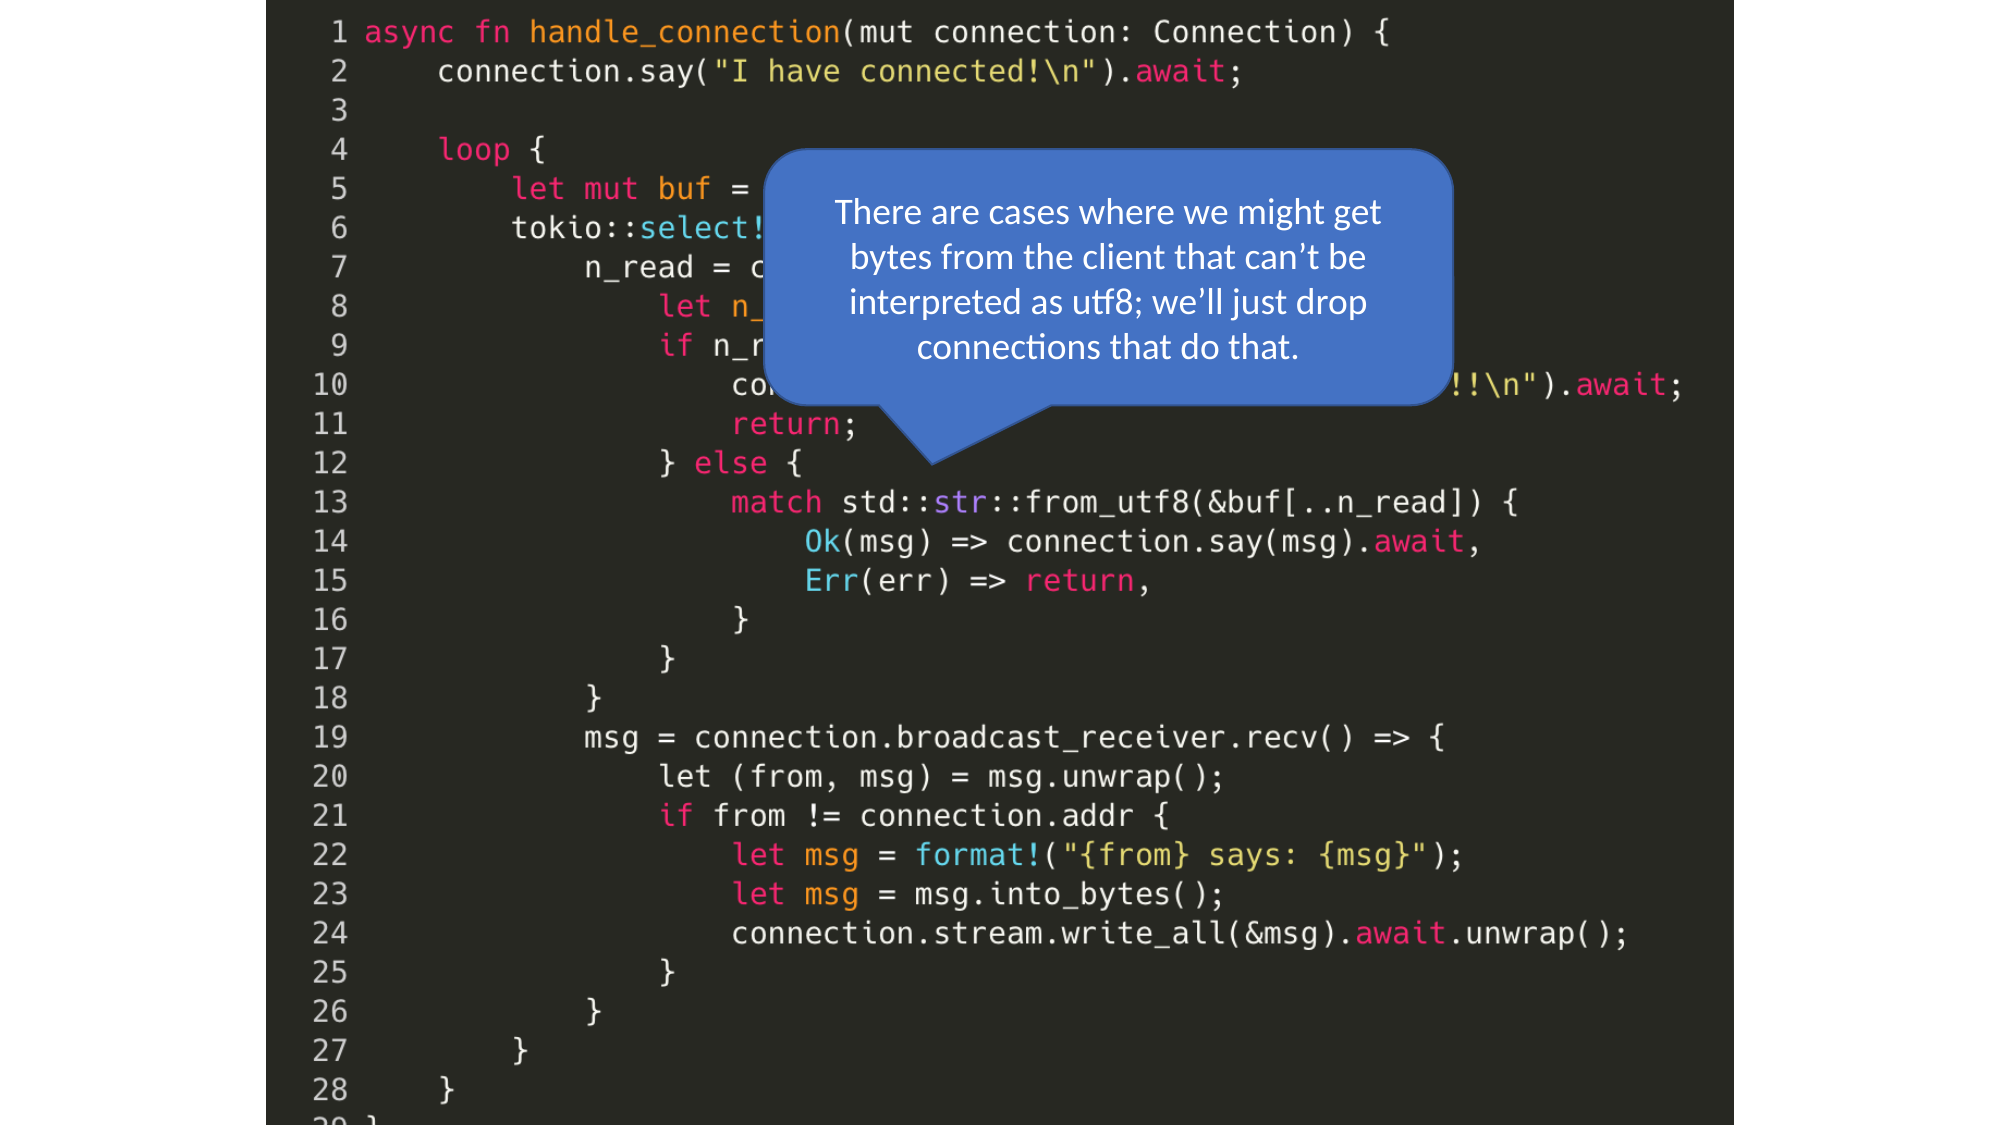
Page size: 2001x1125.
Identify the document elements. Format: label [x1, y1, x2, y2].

list [266, 0, 1734, 1125]
